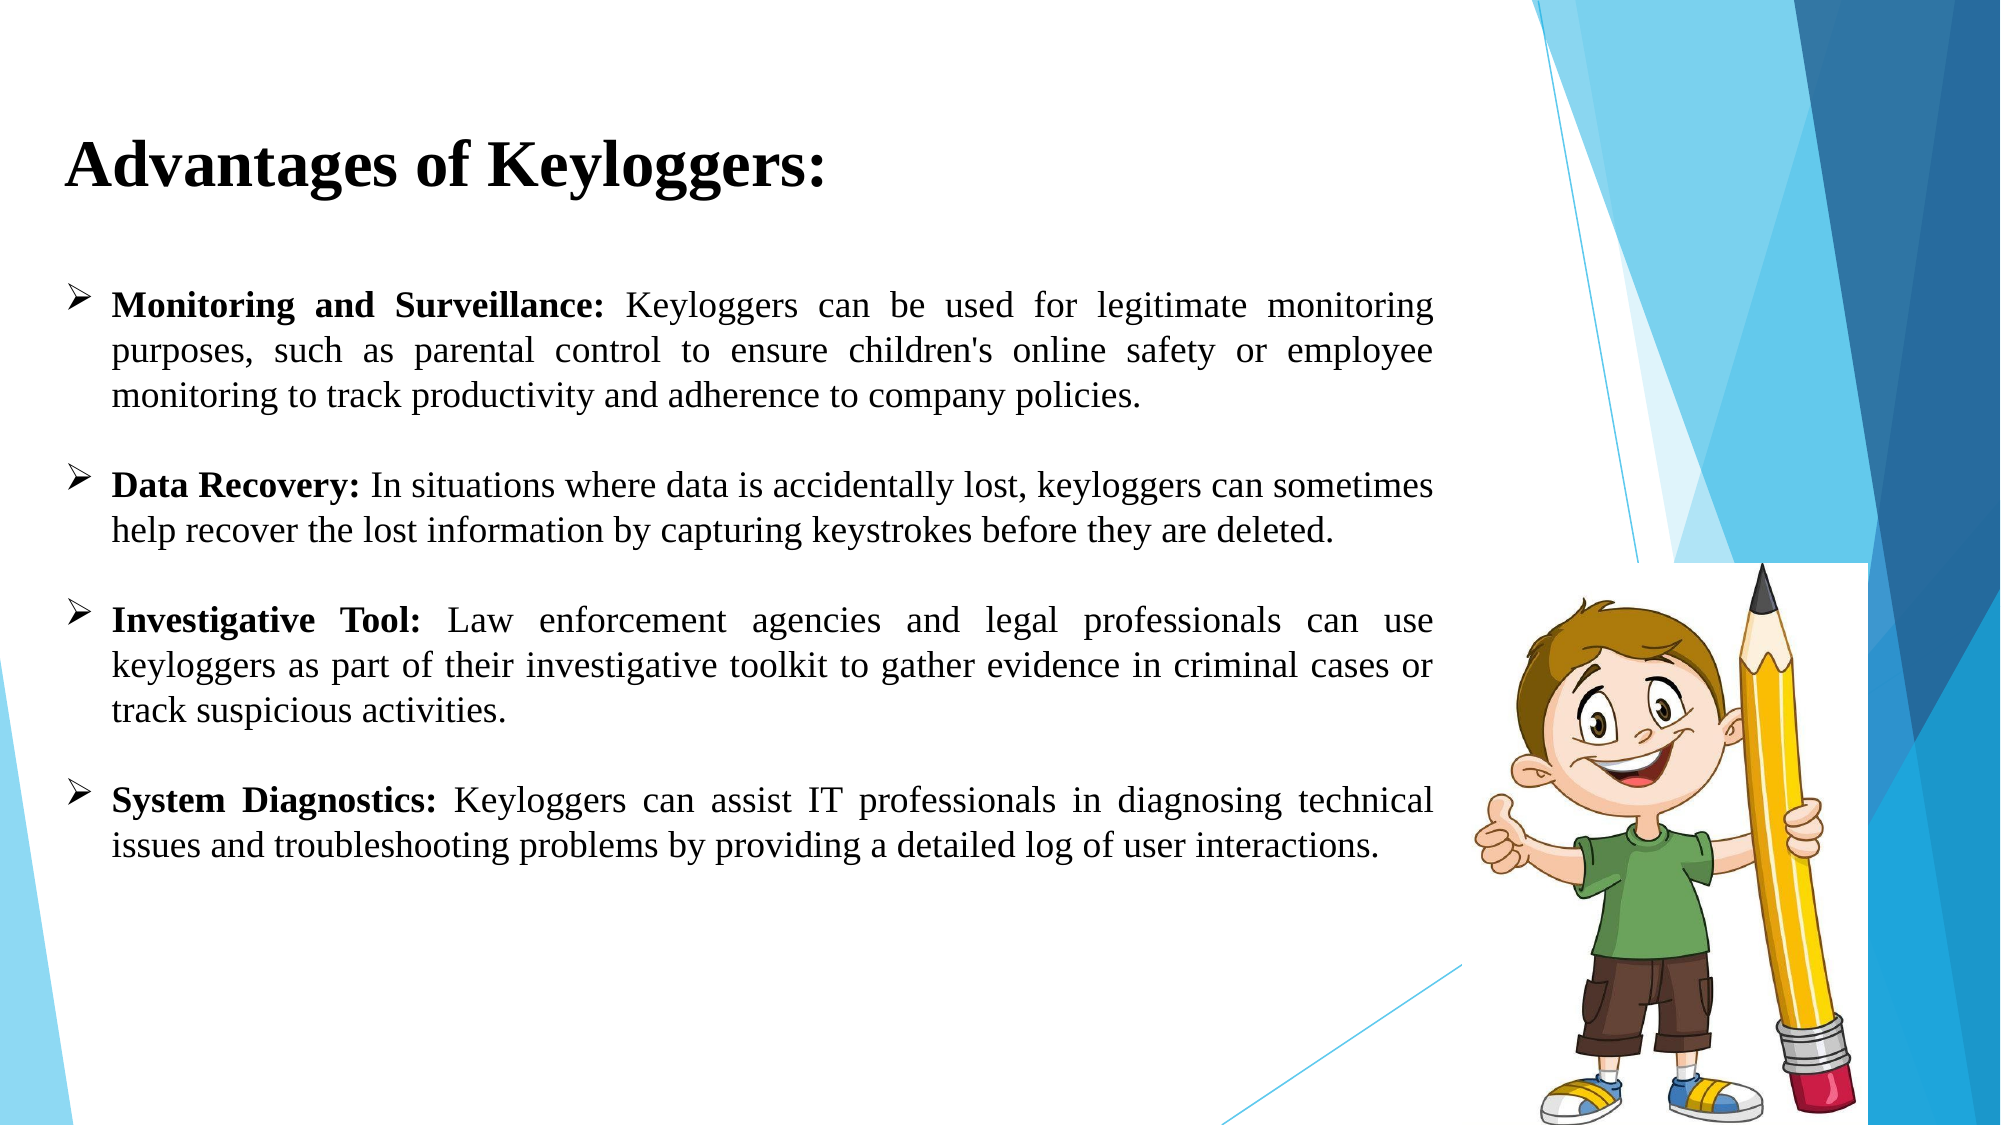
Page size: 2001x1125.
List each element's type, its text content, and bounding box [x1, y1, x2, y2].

picture [1462, 563, 1868, 1125]
text_box Advantages of Keyloggers: Monitoring and Surveillance: Keyloggers can be used for legitimate monitoring purposes, such as parental control to ensure children's online safety or employee monitoring to track productivity and adherence to company policies. Data Recovery: In situations where data is accidentally lost, keyloggers can sometimes help recover the lost information by capturing keystrokes before they are deleted. Investigative Tool: Law enforcement agencies and legal professionals can use keyloggers as part of their investigative toolkit to gather evidence in criminal cases or track suspicious activities. System Diagnostics: Keyloggers can assist IT professionals in diagnosing technical issues and troubleshooting problems by providing a detailed log of user interactions. [50, 112, 1450, 872]
